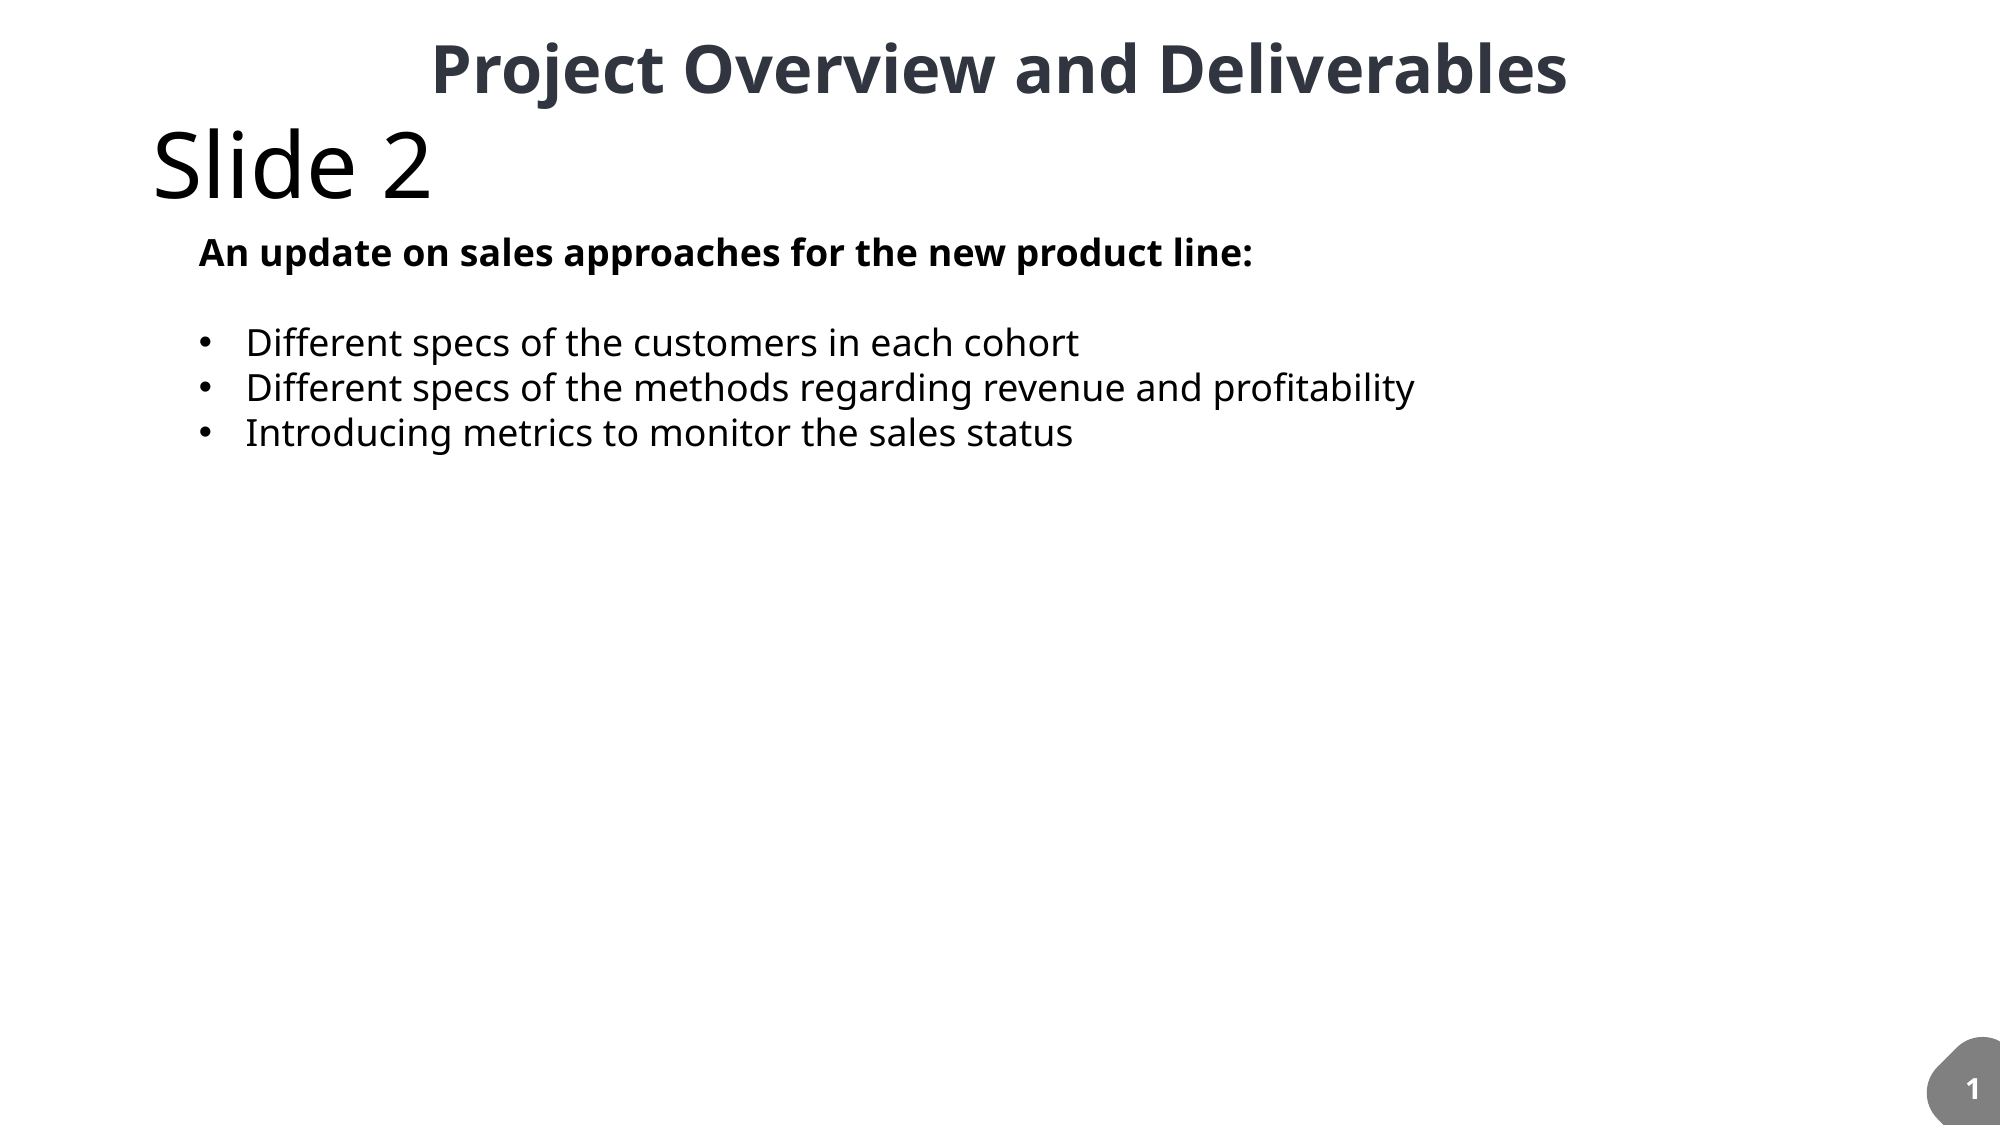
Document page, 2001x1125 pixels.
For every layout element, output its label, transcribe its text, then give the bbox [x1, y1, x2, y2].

text_box Project Overview and Deliverables [430, 27, 1570, 59]
text_box An update on sales approaches for the new product line: Different specs of the customers in each cohort Different specs of the methods regarding revenue and profitability Introducing metrics to monitor the sales status [183, 221, 1816, 462]
title Slide 2 [137, 59, 1863, 278]
text_box [1925, 1035, 2000, 1125]
text_box 1 [1950, 1063, 1997, 1113]
